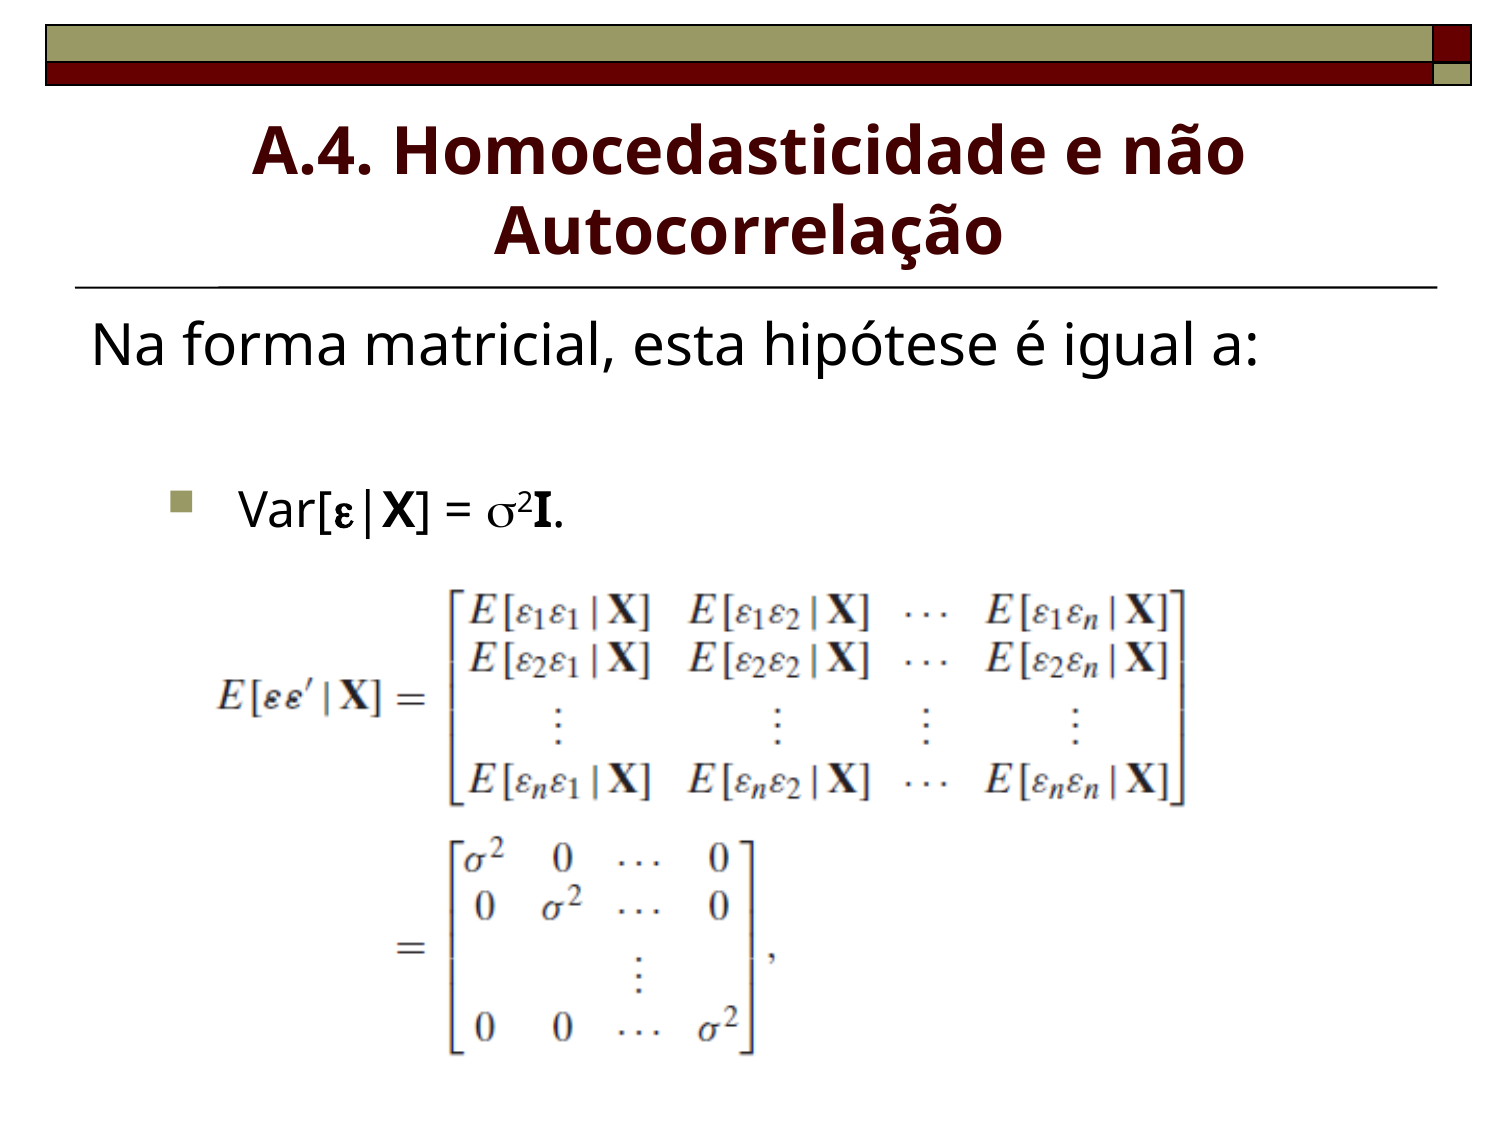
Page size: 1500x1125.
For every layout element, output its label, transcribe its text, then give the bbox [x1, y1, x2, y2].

picture [74, 561, 1306, 1071]
title A.4. Homocedasticidade e não Autocorrelação [74, 87, 1426, 276]
list Na forma matricial, esta hipótese é igual a: Var[|X] = 2I. [74, 299, 1426, 1006]
